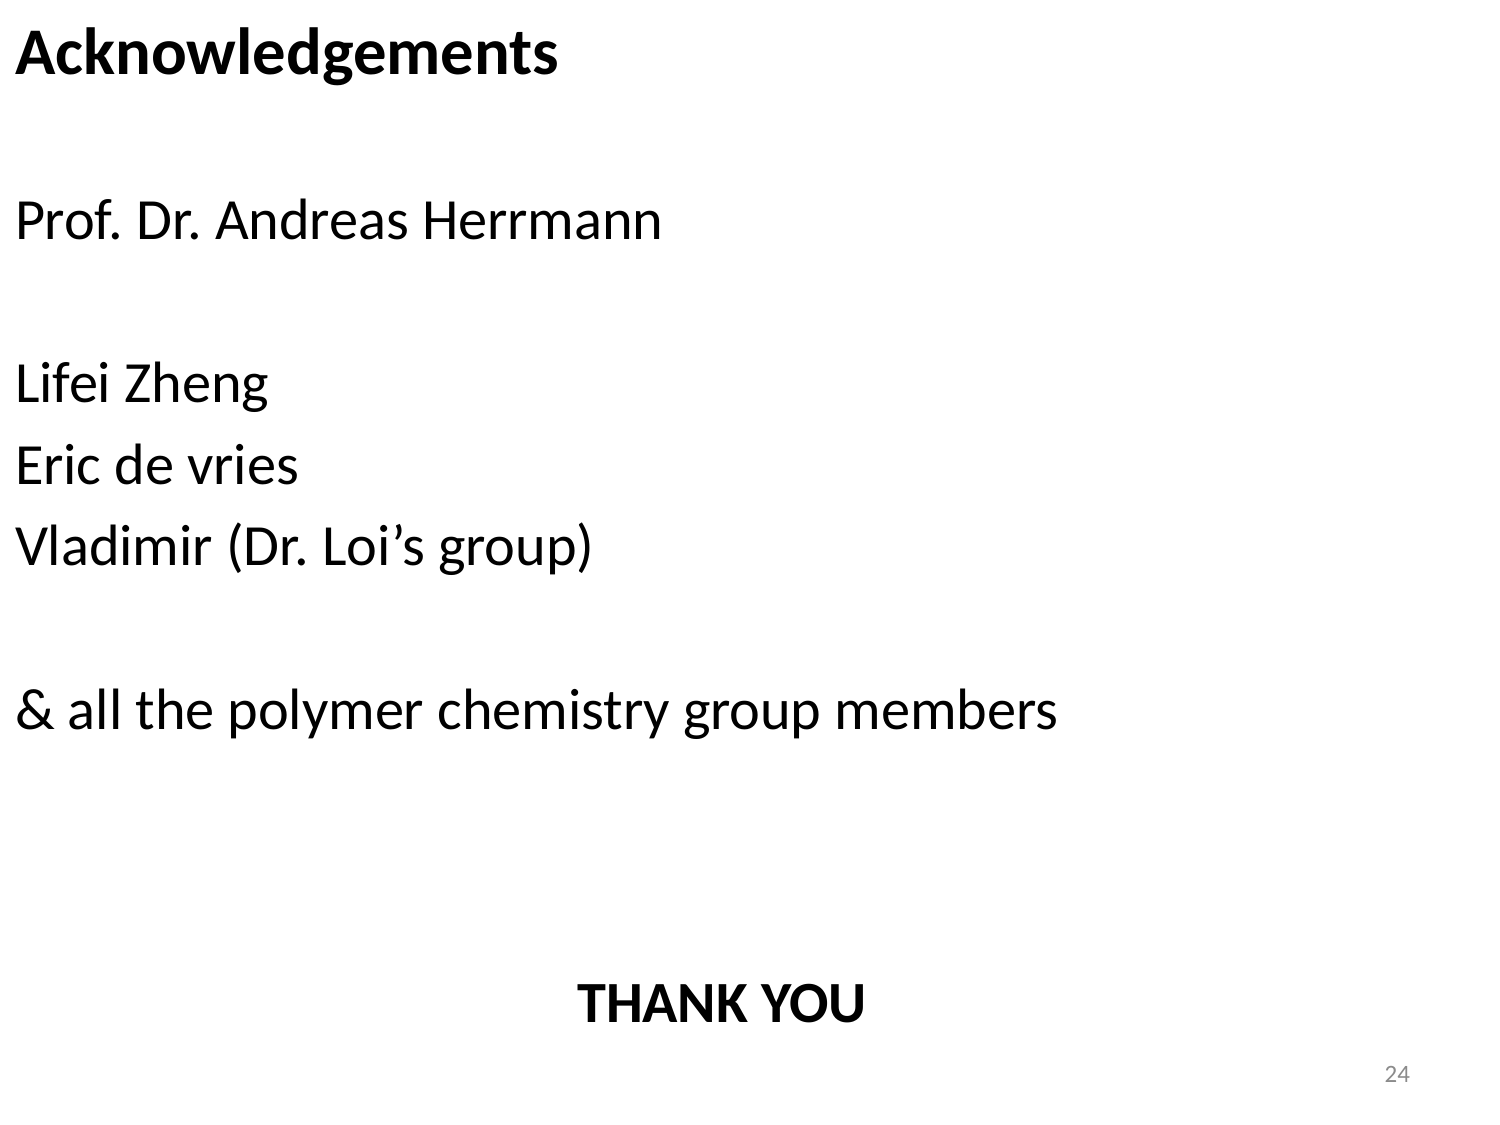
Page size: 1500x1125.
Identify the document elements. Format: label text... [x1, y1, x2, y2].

text_box THANK YOU [562, 956, 938, 1042]
subtitle Acknowledgements Prof. Dr. Andreas Herrmann Lifei Zheng Eric de vries Vladimir (Dr. Loi’s group) & all the polymer chemistry group members [0, 0, 1500, 1125]
slide_number 24 [1074, 1042, 1425, 1103]
